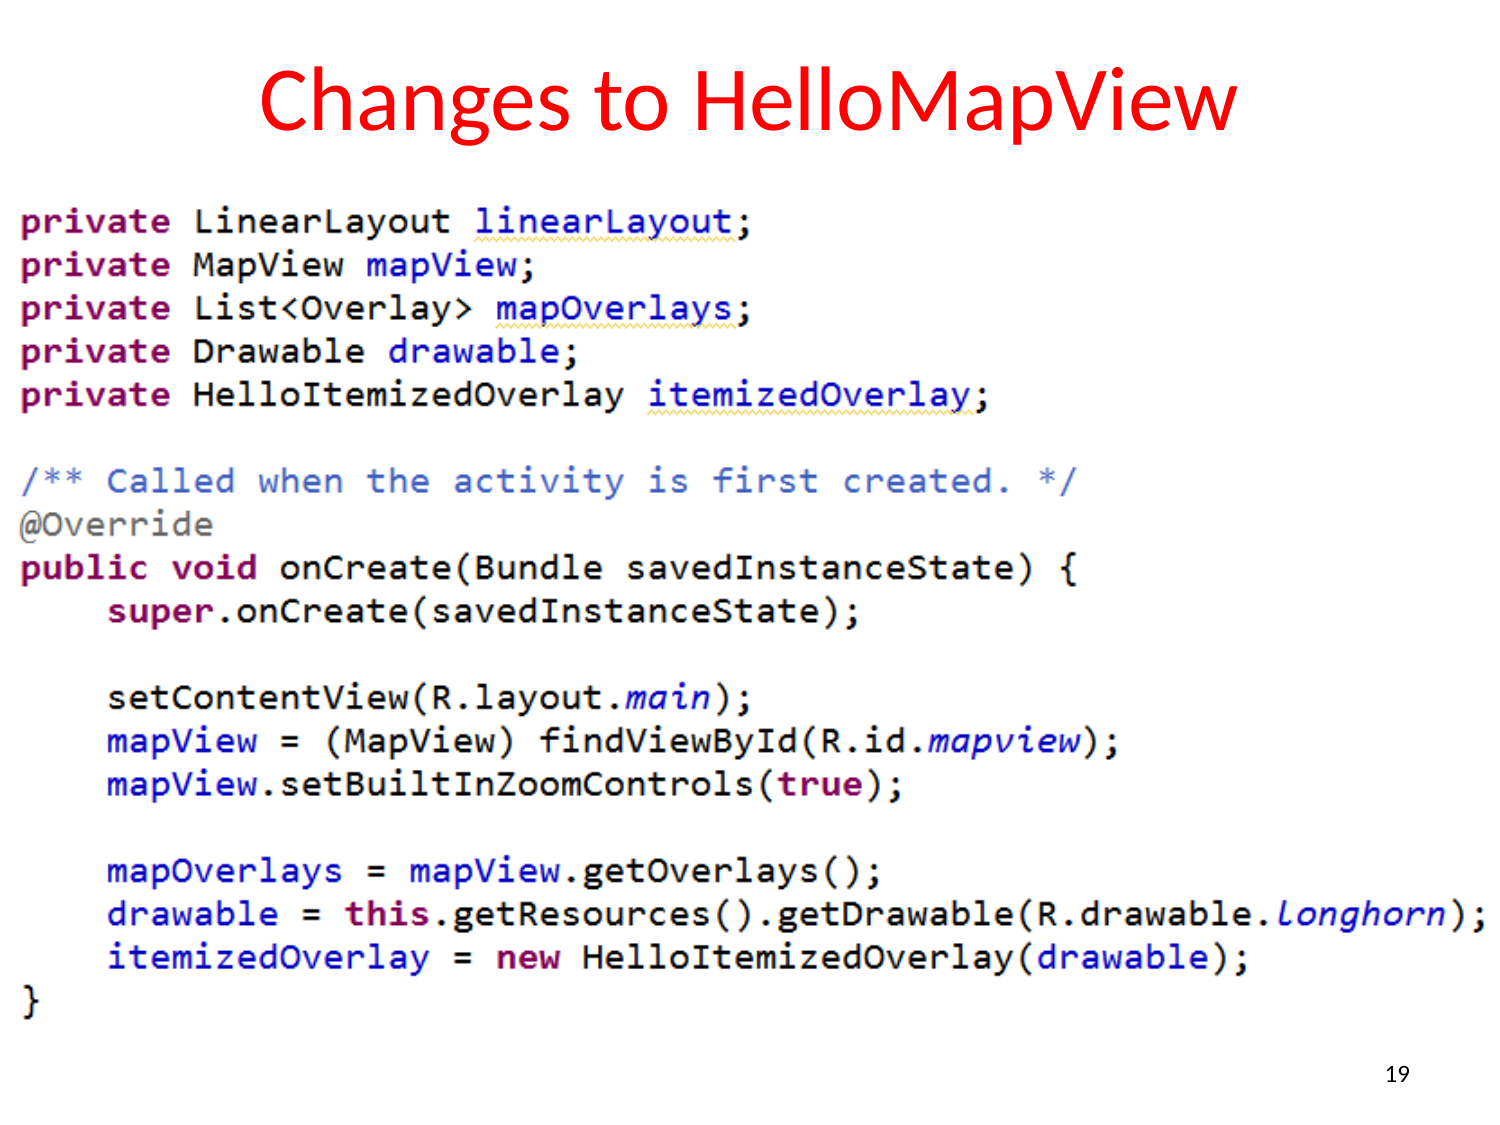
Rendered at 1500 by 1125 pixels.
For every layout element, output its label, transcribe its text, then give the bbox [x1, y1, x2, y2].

picture [4, 199, 1500, 1026]
slide_number 19 [1074, 1042, 1425, 1103]
title Changes to HelloMapView [75, 0, 1425, 188]
